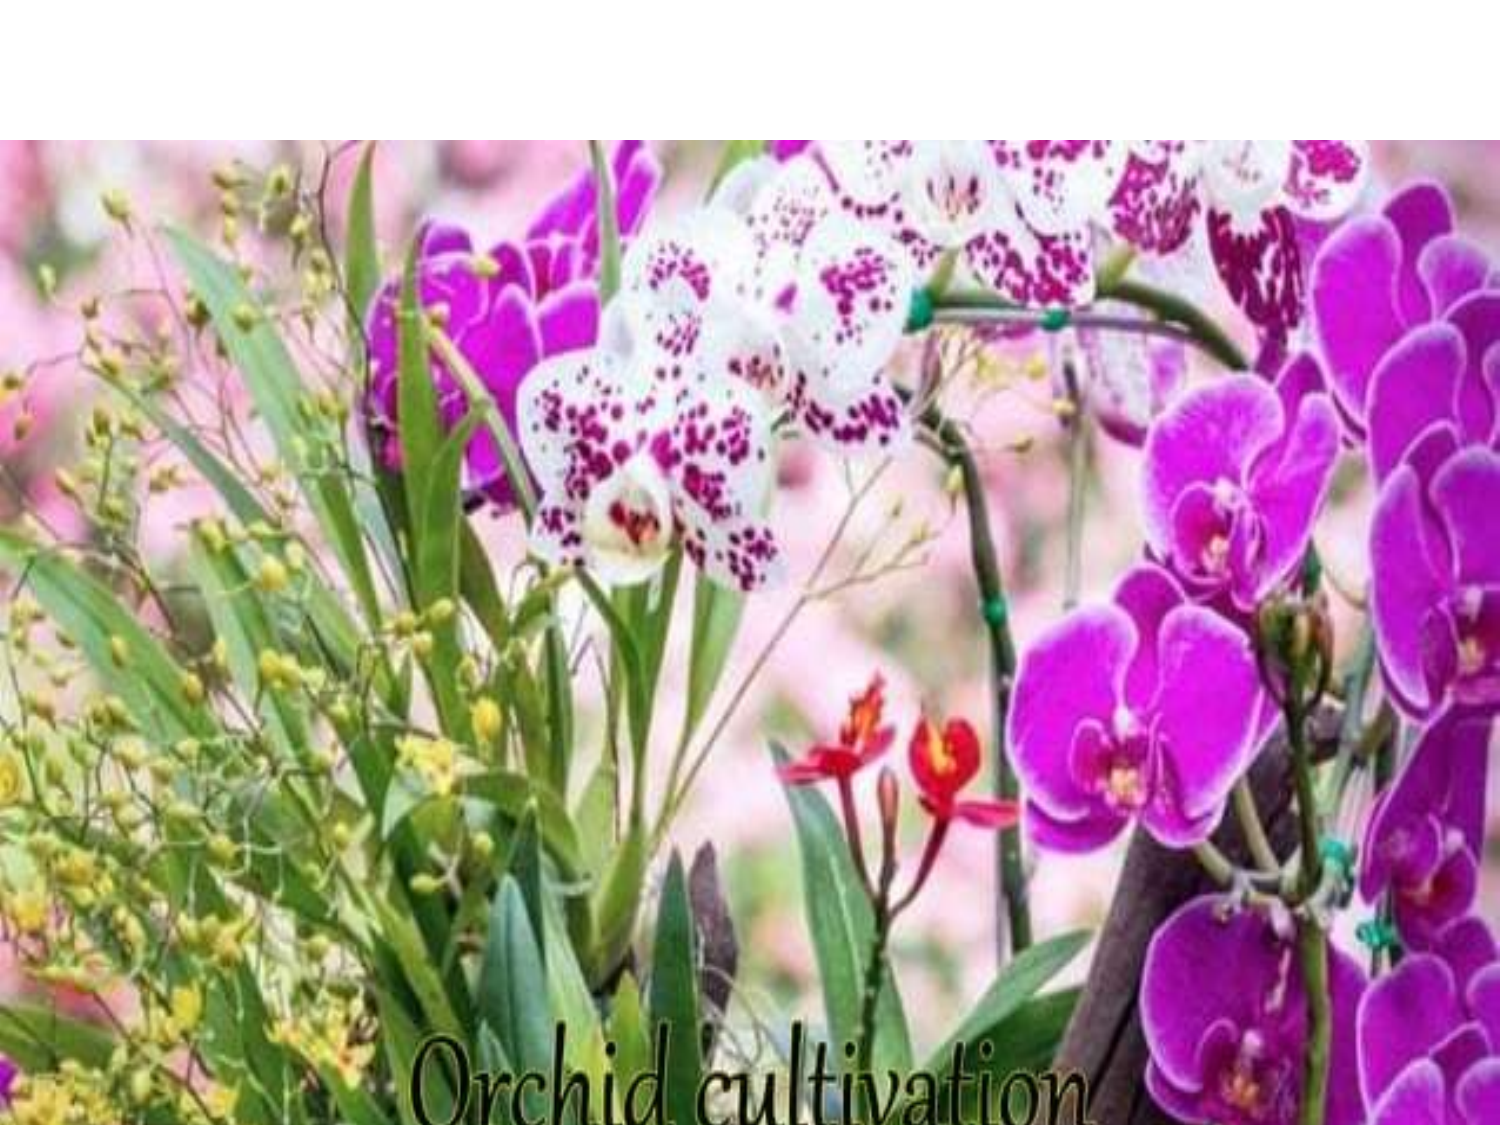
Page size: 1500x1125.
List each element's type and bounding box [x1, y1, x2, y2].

picture [0, 139, 1500, 1125]
